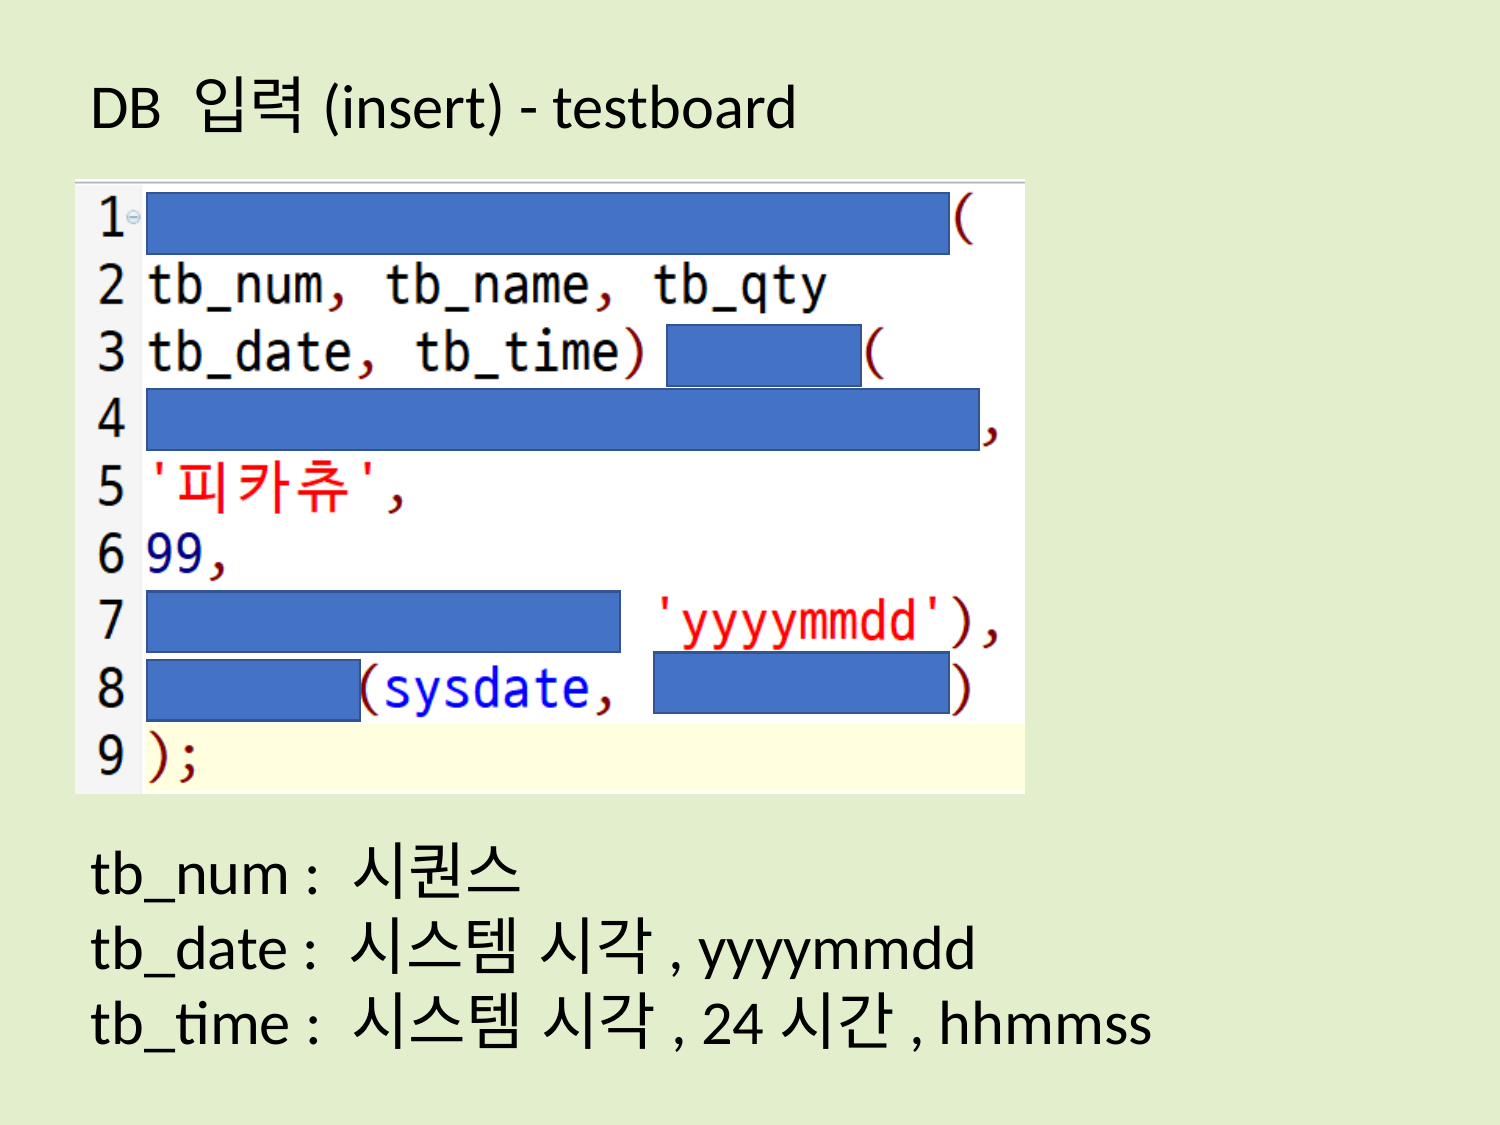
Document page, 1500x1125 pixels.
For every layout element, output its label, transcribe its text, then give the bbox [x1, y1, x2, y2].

picture [75, 179, 1025, 794]
text_box DB 입력(insert) - testboard [75, 58, 1474, 223]
text_box tb_num : 시퀀스 tb_date : 시스템 시각, yyyymmdd tb_time : 시스템 시각, 24시간, hhmmss [75, 824, 1474, 1064]
